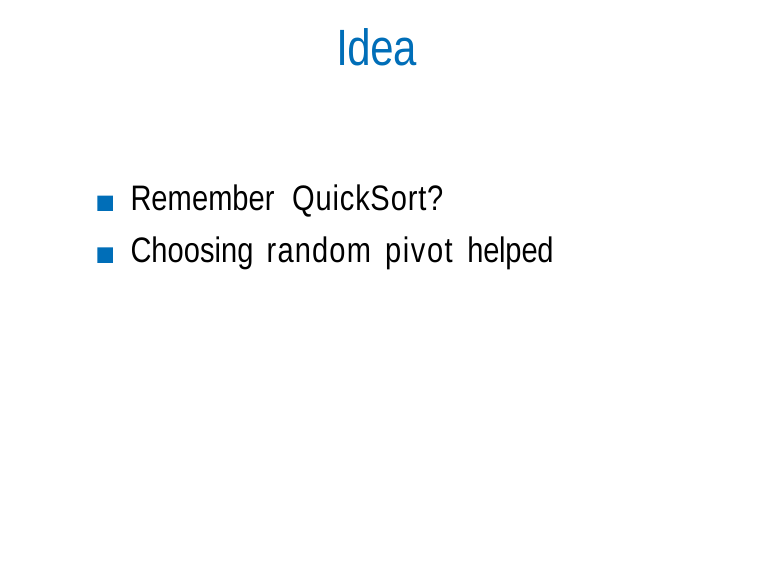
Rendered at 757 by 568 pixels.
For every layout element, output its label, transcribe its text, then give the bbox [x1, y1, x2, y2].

text_box Remember QuickSort? Choosing random pivot helped [128, 164, 563, 270]
text_box [97, 195, 113, 211]
title Idea [33, 12, 724, 110]
text_box [97, 247, 113, 263]
